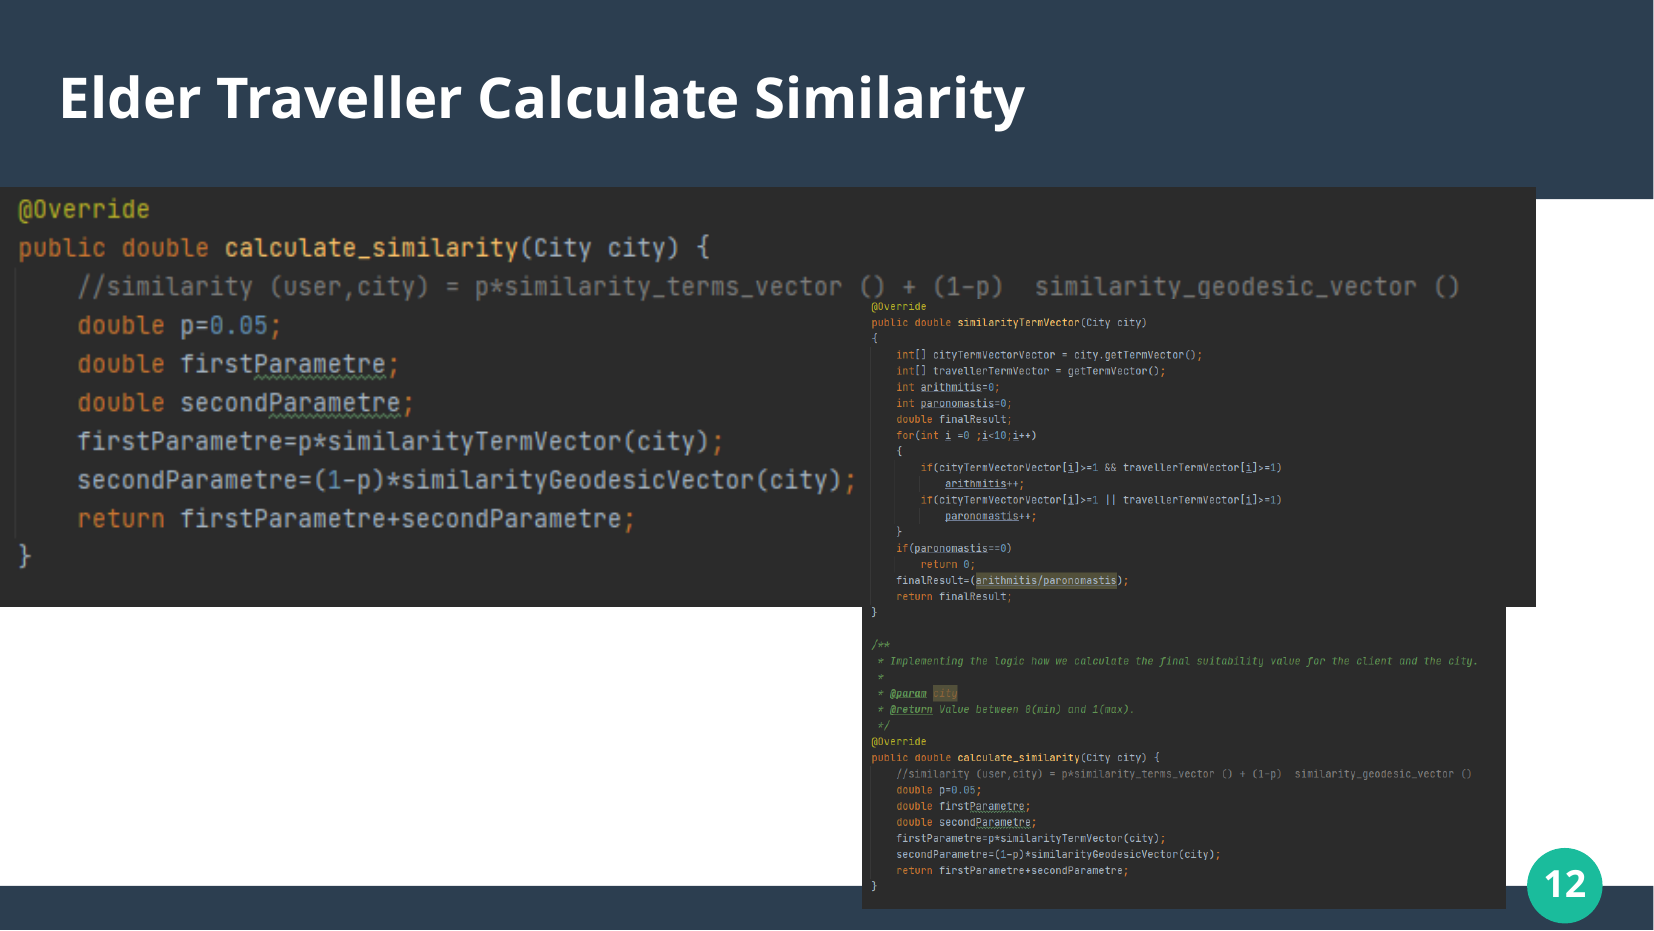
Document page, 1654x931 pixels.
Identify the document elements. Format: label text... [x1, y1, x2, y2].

picture [0, 187, 1536, 909]
text_box Elder Traveller Calculate Similarity [58, 37, 1595, 155]
